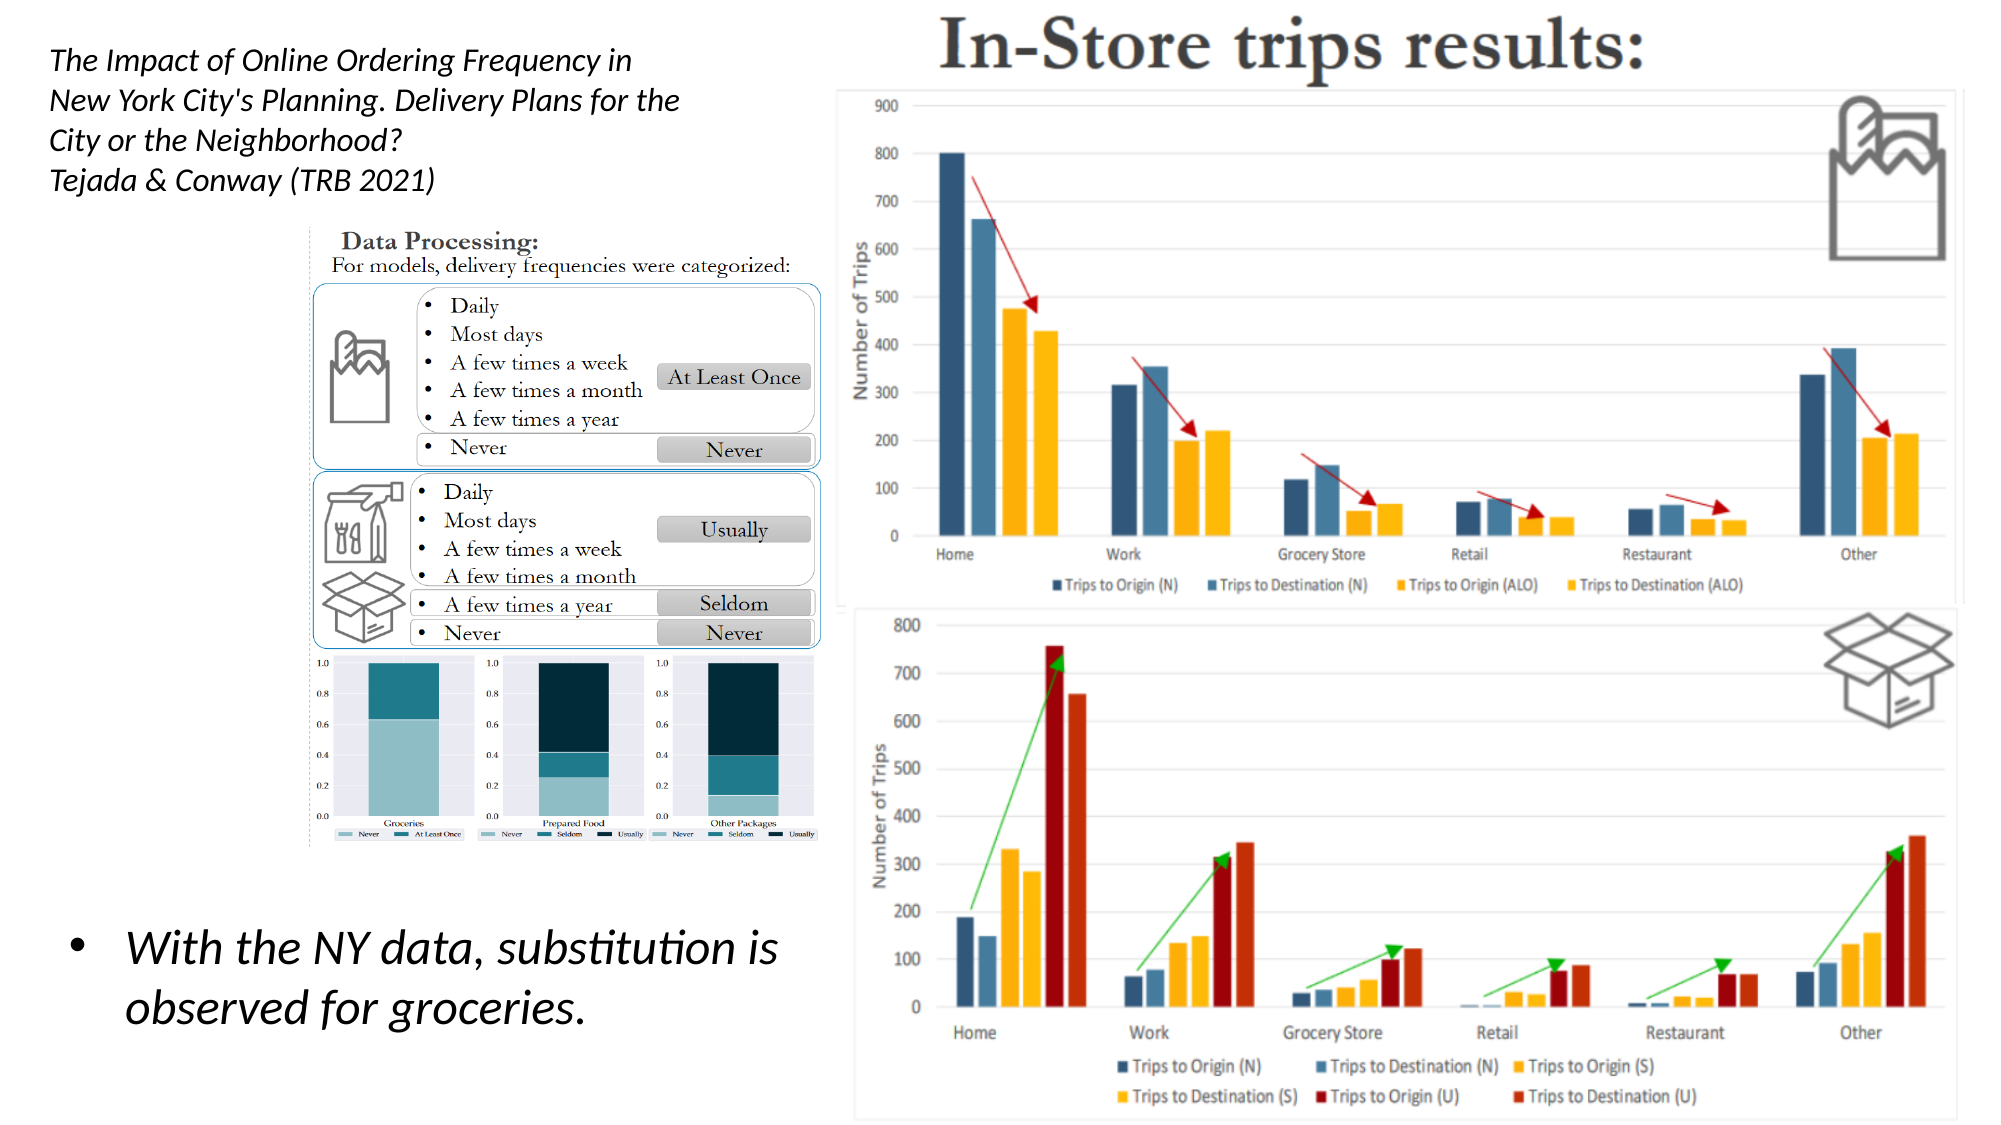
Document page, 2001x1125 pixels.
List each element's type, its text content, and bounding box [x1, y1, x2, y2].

text_box With the NY data, substitution is observed for groceries. [54, 907, 828, 1042]
text_box The Impact of Online Ordering Frequency in New York City's Planning. Delivery Plans for the City or the Neighborhood? Tejada & Conway (TRB 2021) [34, 30, 702, 205]
picture [308, 0, 1965, 1125]
